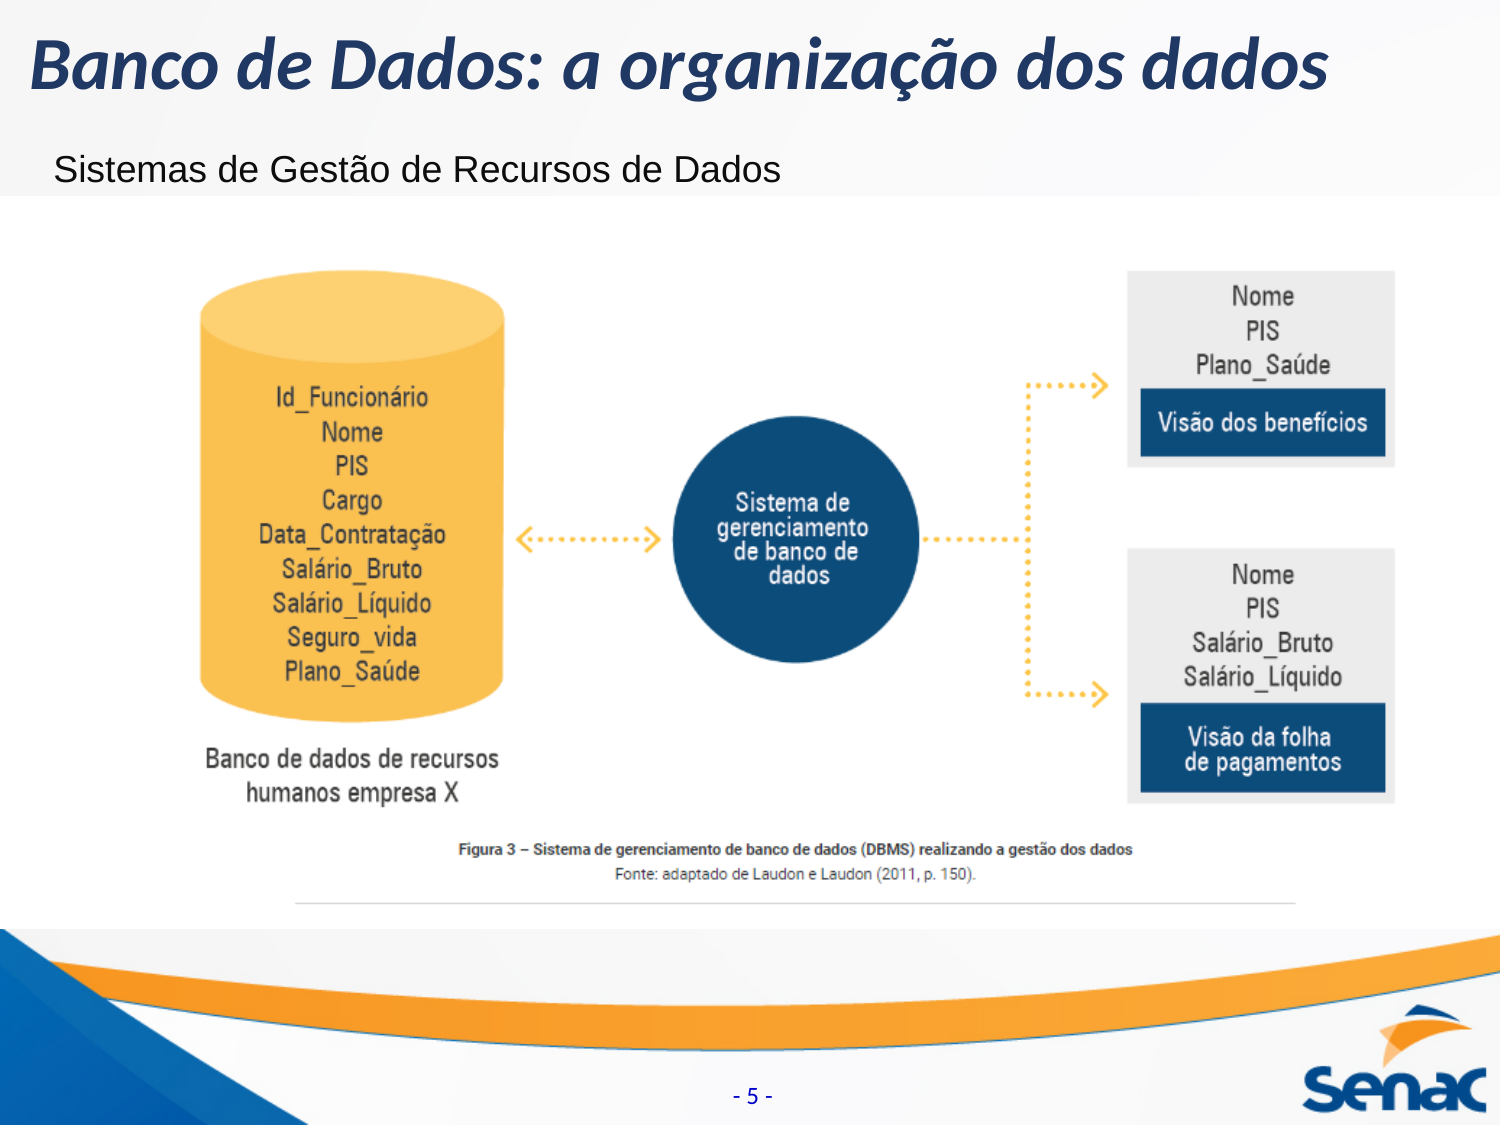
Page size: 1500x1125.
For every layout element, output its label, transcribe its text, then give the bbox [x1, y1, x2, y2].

text_box Banco de Dados: a organização dos dados [14, 18, 1459, 101]
text_box Sistemas de Gestão de Recursos de Dados [38, 142, 1448, 196]
picture [0, 0, 1500, 1125]
